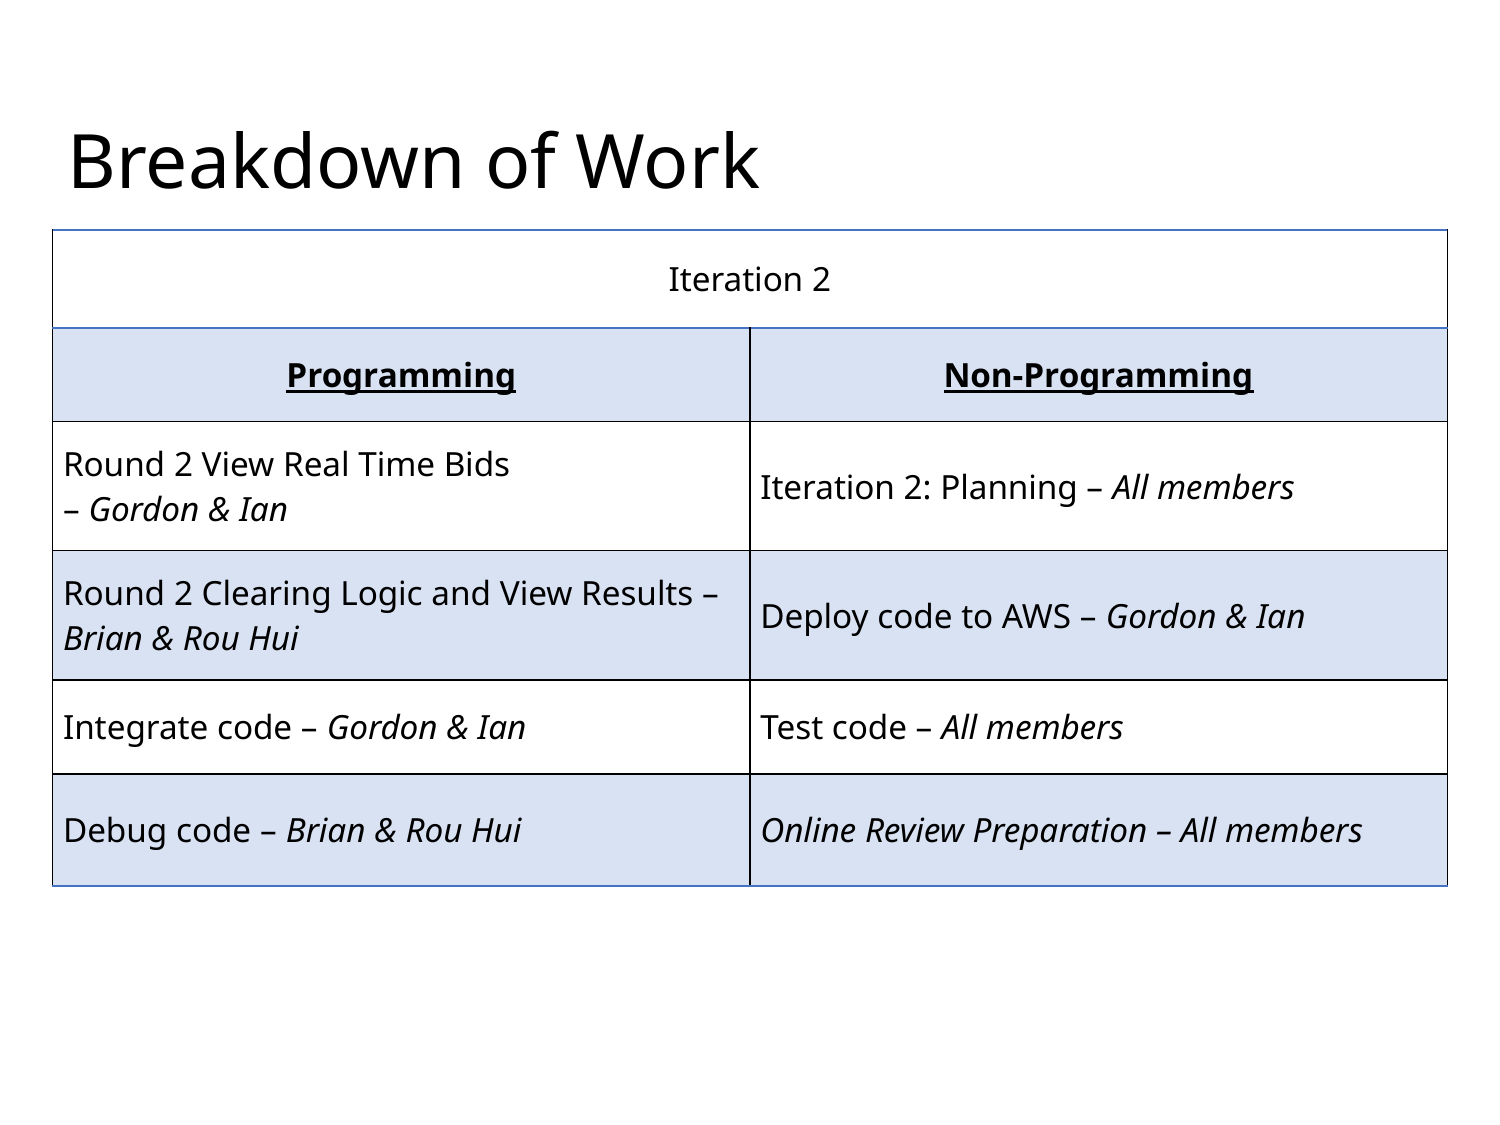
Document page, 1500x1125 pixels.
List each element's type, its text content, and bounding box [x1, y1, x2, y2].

table_cell Online Review Preparation – All members [751, 775, 1447, 885]
table_cell Round 2 View Real Time Bids – Gordon & Ian [53, 422, 749, 550]
table_cell Non-Programming [751, 329, 1447, 421]
title Breakdown of Work [52, 98, 991, 229]
table_cell Debug code – Brian & Rou Hui [53, 775, 749, 885]
table_cell Round 2 Clearing Logic and View Results – Brian & Rou Hui [53, 551, 749, 679]
table_cell Iteration 2: Planning – All members [751, 422, 1447, 550]
table_cell Integrate code – Gordon & Ian [53, 681, 749, 773]
table_cell Programming [53, 329, 749, 421]
table_cell Test code – All members [751, 681, 1447, 773]
table_header Iteration 2 [53, 231, 1447, 327]
table_cell Deploy code to AWS – Gordon & Ian [751, 551, 1447, 679]
